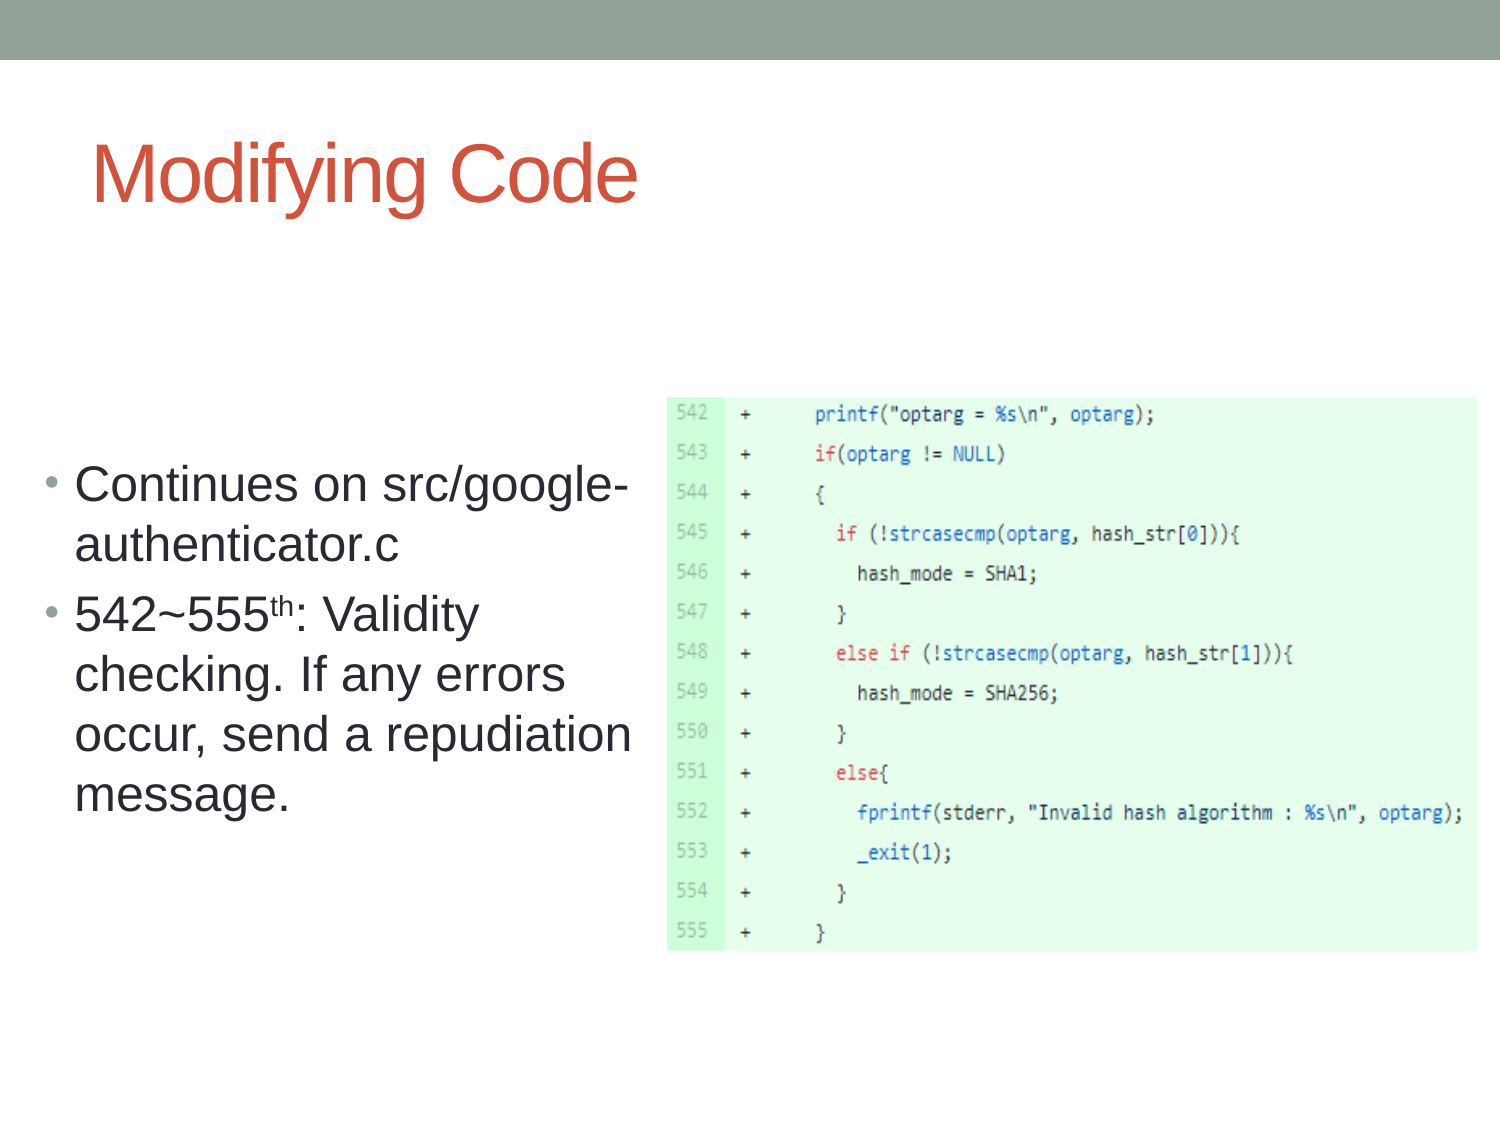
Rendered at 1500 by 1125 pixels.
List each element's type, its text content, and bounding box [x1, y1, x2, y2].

title Modifying Code [75, 87, 1425, 250]
list Continues on src/google-authenticator.c 542~555th: Validity checking. If any errors occur, send a repudiation message. [29, 444, 668, 1063]
picture [666, 396, 1477, 953]
